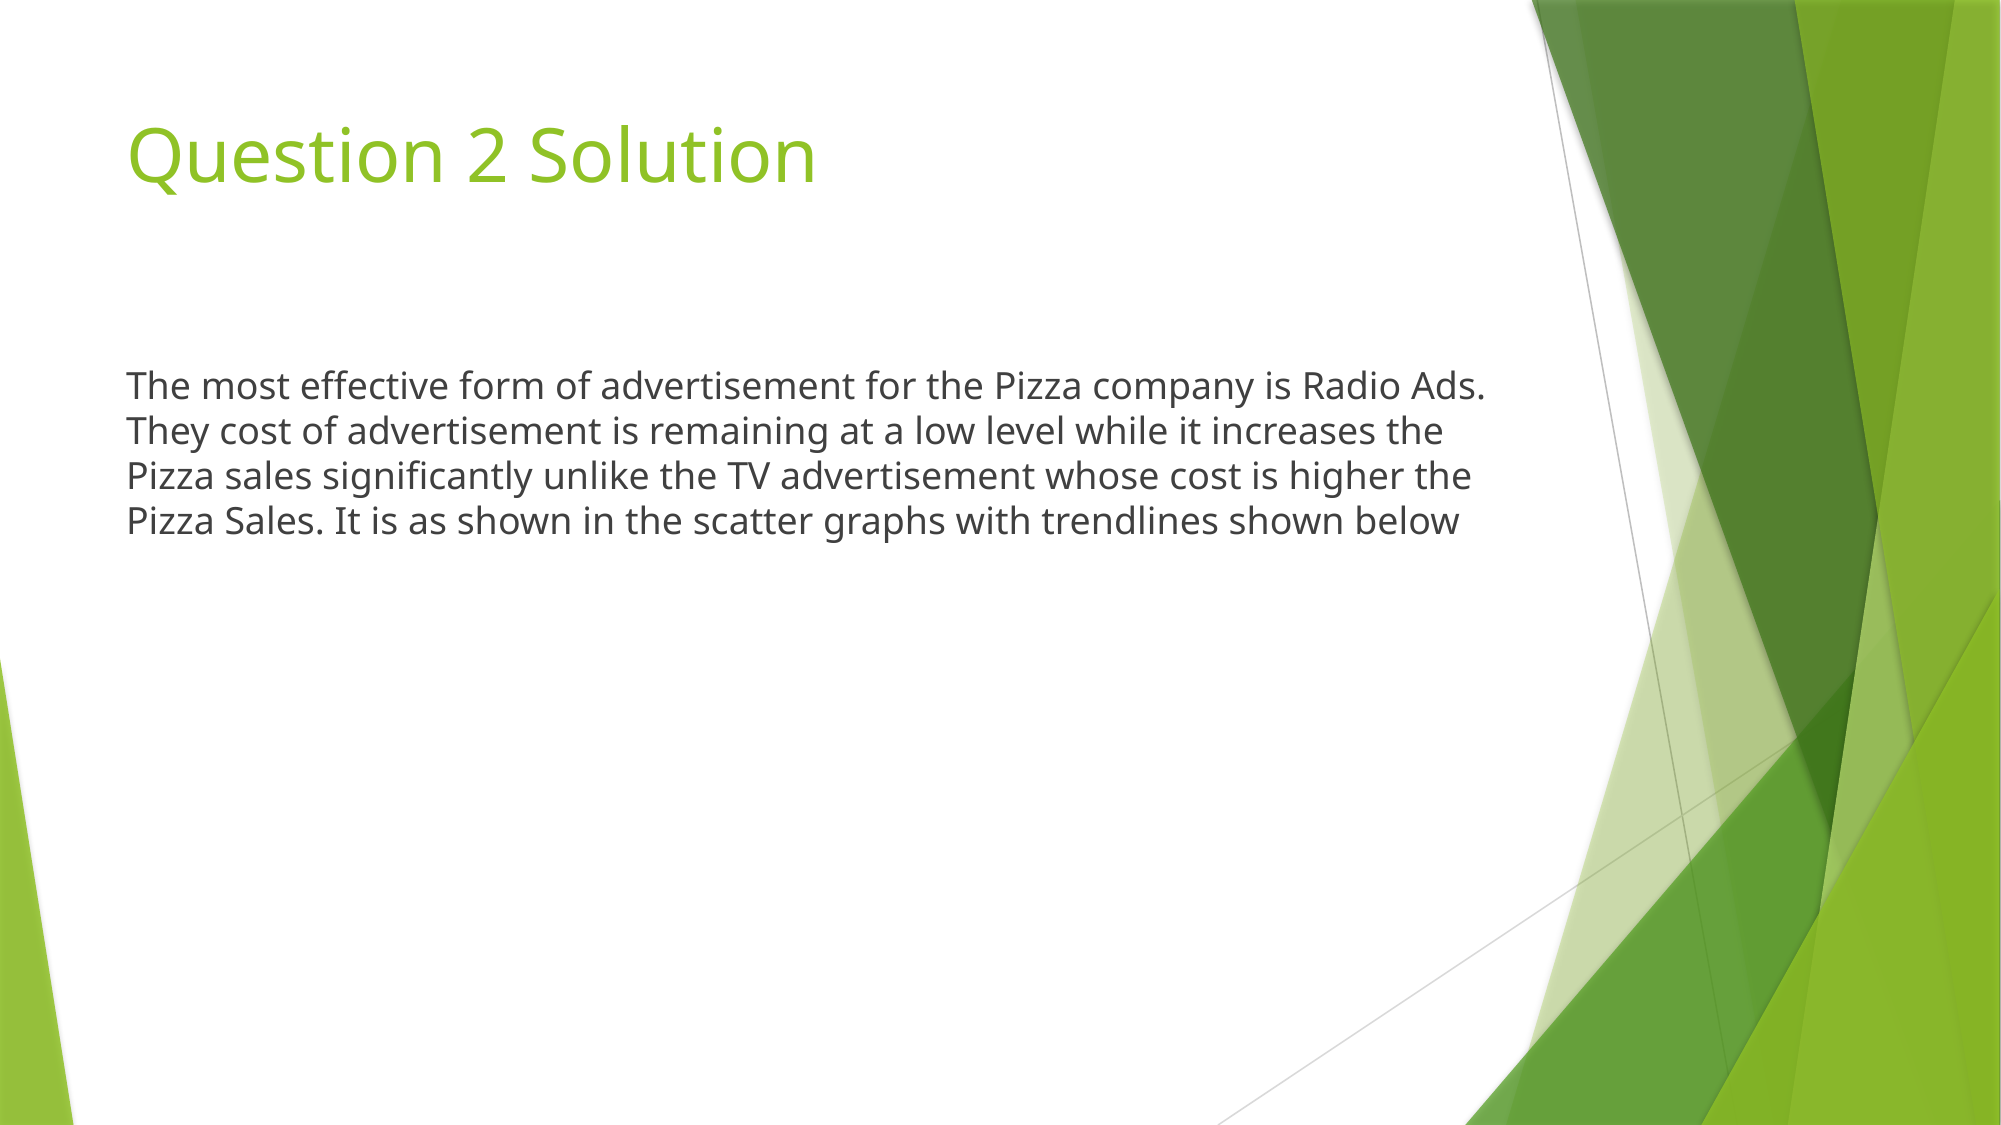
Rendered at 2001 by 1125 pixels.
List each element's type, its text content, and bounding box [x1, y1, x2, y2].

title Question 2 Solution [111, 99, 1522, 317]
list The most effective form of advertisement for the Pizza company is Radio Ads. They cost of advertisement is remaining at a low level while it increases the Pizza sales significantly unlike the TV advertisement whose cost is higher the Pizza Sales. It is as shown in the scatter graphs with trendlines shown below [111, 354, 1522, 992]
